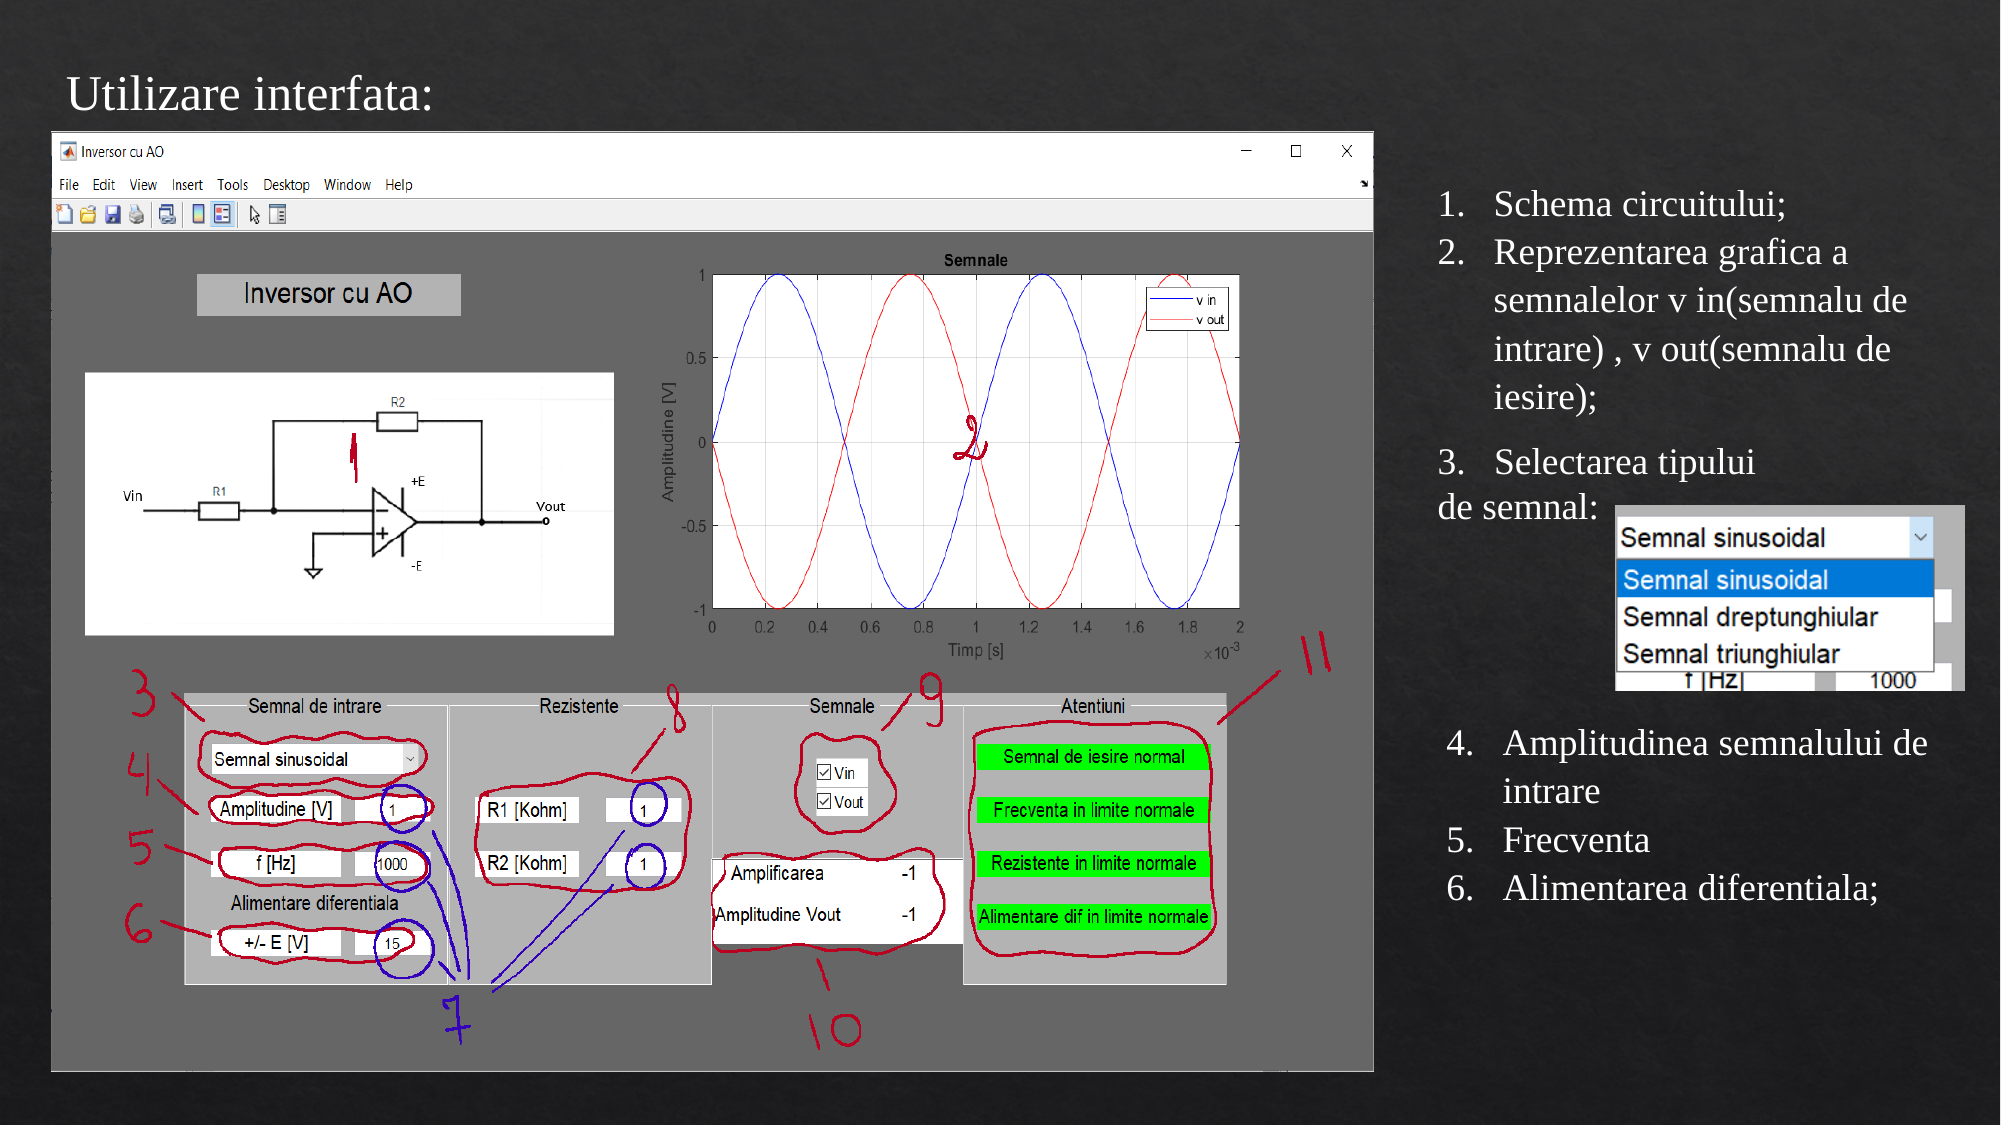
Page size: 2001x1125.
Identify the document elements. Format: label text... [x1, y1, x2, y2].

picture [50, 131, 1375, 1072]
text_box Schema circuitului; Reprezentarea grafica a semnalelor v in(semnalu de intrare) , v out(semnalu de iesire); [1422, 168, 1986, 486]
text_box 3. Selectarea tipului de semnal: [1422, 430, 1772, 580]
text_box Utilizare interfata: [51, 53, 580, 128]
text_box Amplitudinea semnalului de intrare Frecventa Alimentarea diferentiala; [1431, 707, 1949, 961]
picture [1615, 505, 1965, 692]
